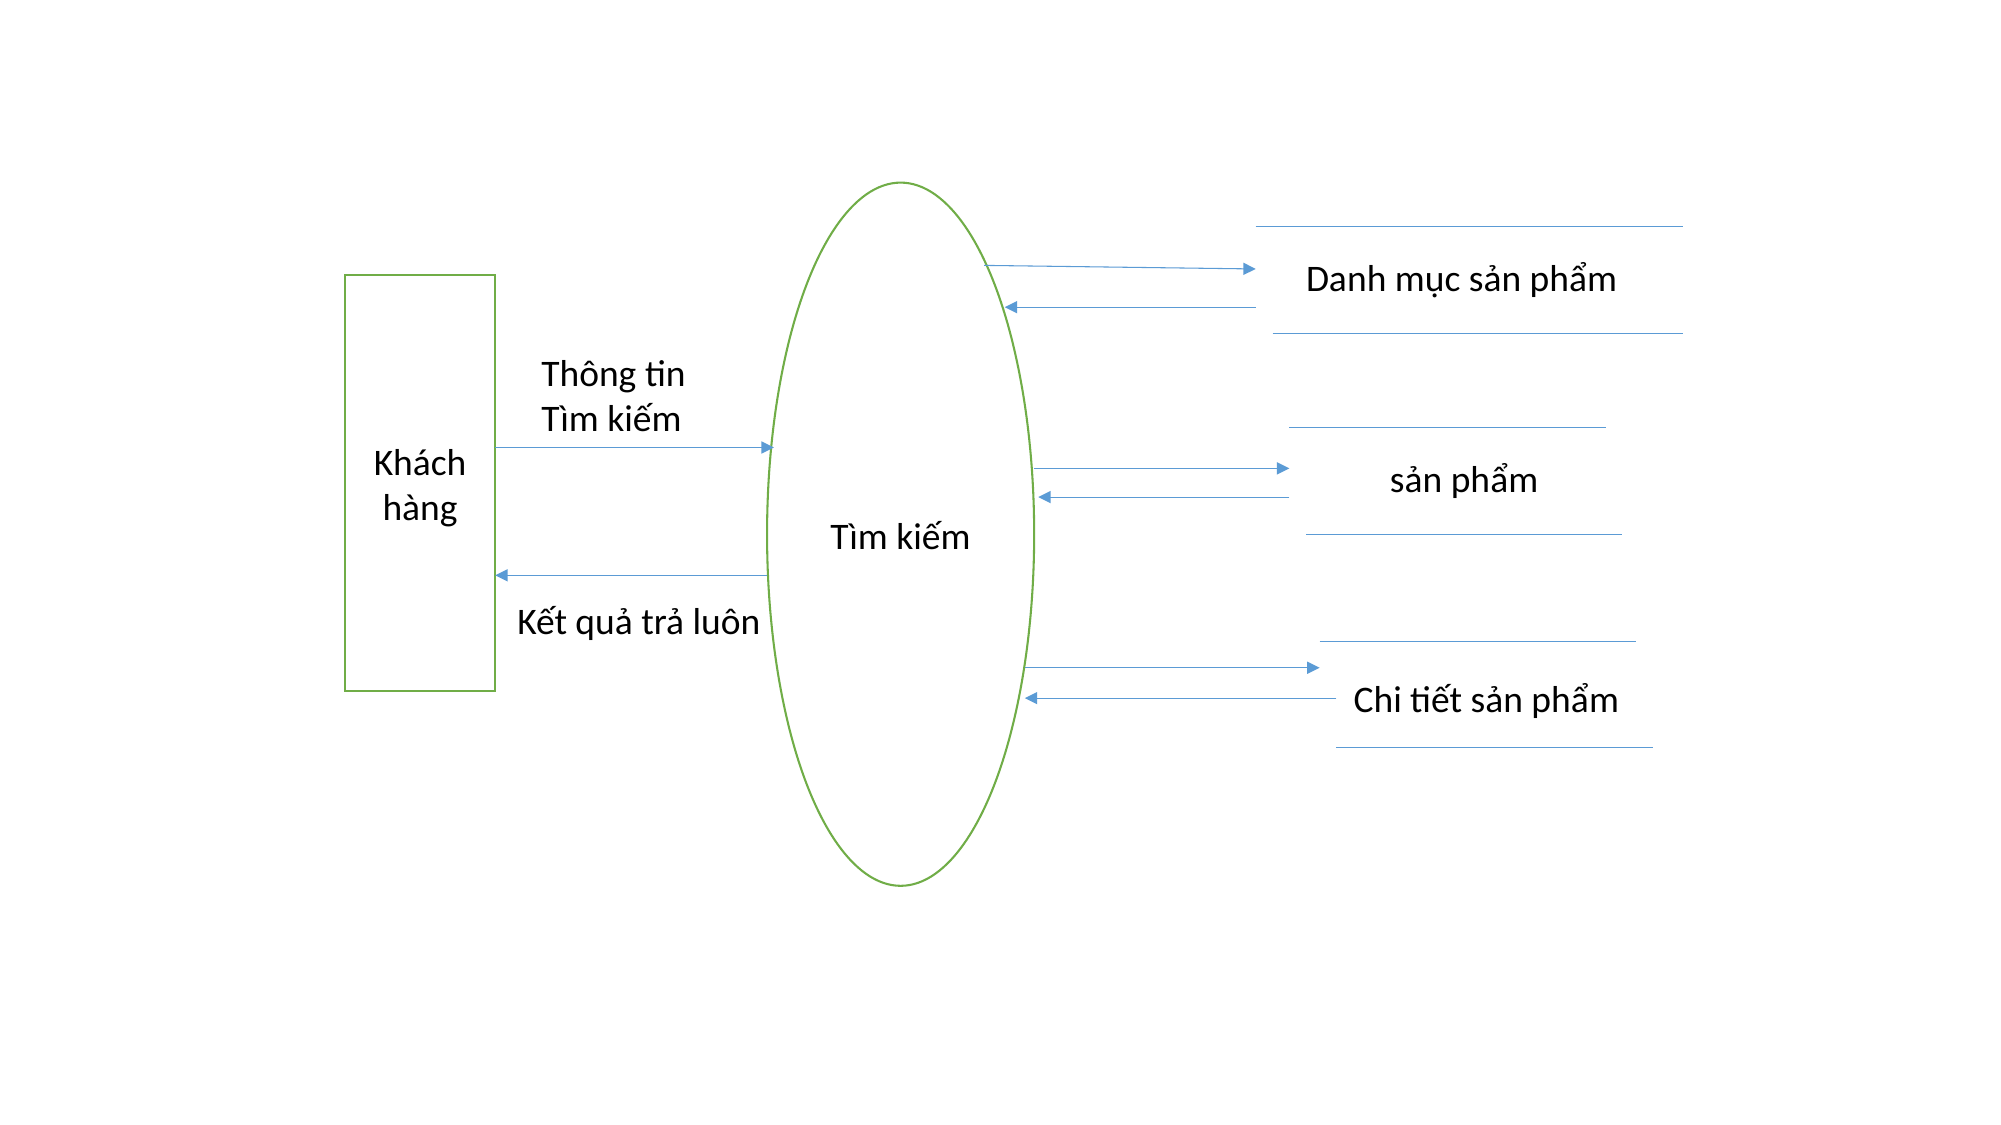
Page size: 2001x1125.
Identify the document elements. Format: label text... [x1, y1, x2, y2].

text_box Thông tin Tìm kiếm [526, 341, 701, 447]
text_box Danh mục sản phẩm [1291, 246, 1633, 307]
text_box Tìm kiếm [766, 181, 1036, 887]
text_box Kết quả trả luôn [502, 589, 776, 650]
text_box Khách hàng [344, 274, 496, 692]
text_box Chi tiết sản phẩm [1338, 667, 1635, 728]
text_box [984, 265, 1256, 269]
text_box sản phẩm [1375, 447, 1554, 508]
